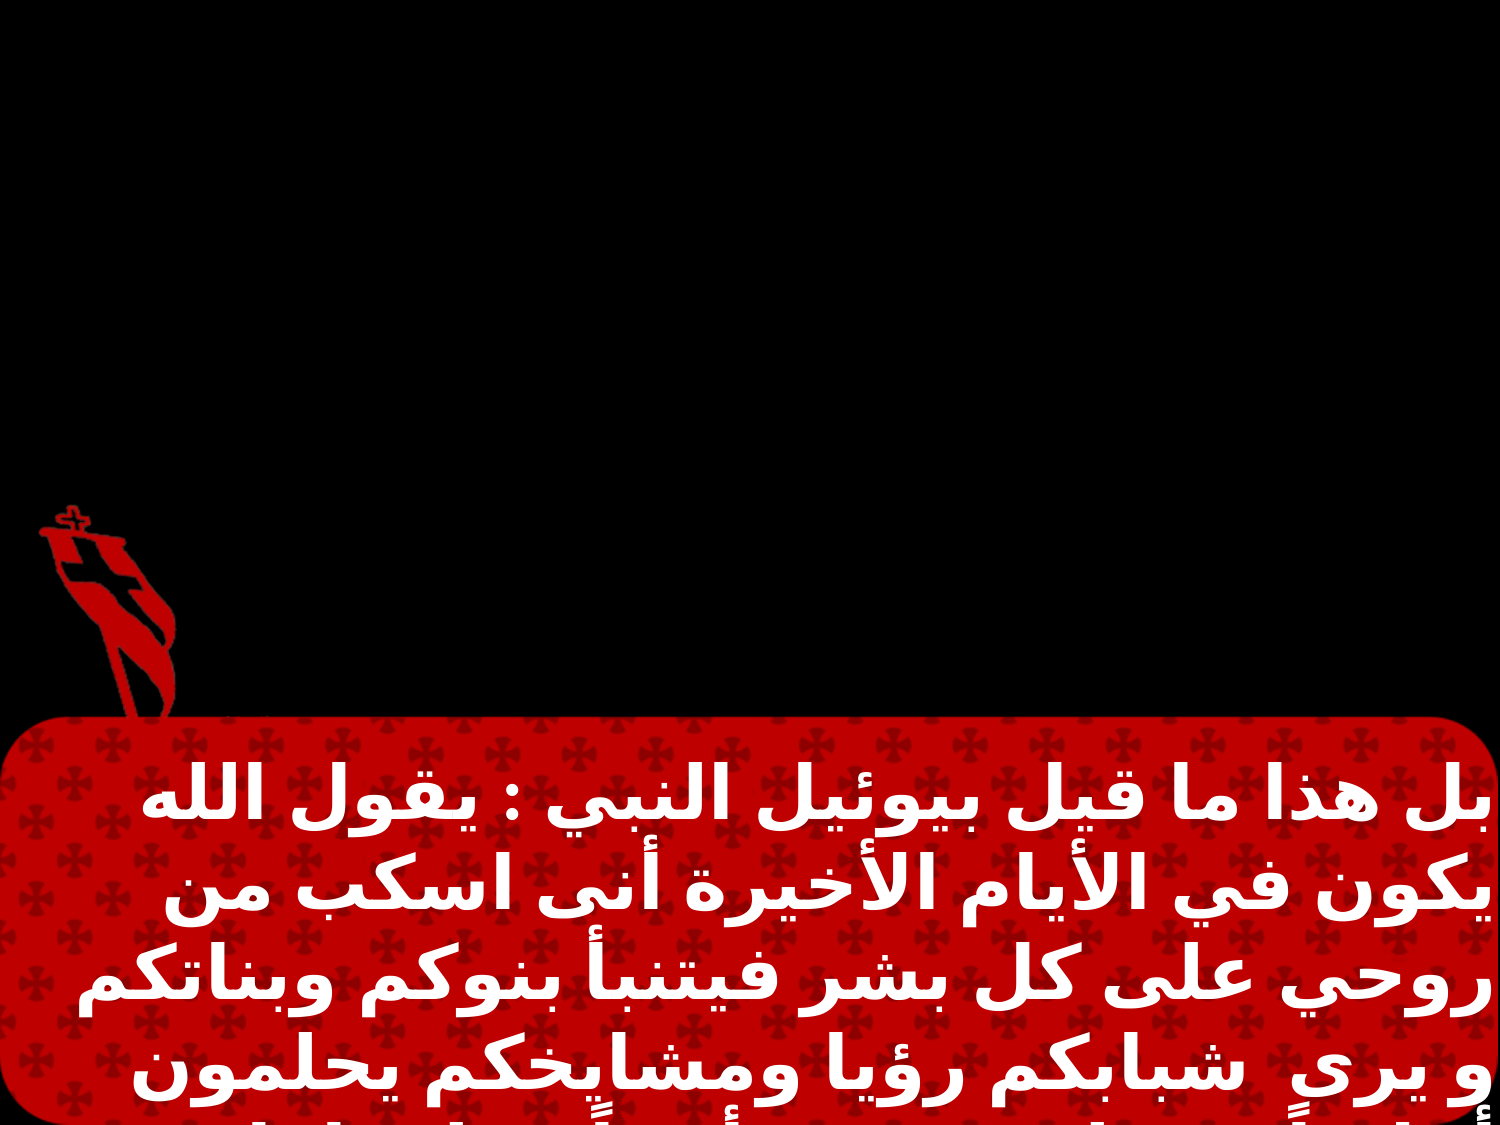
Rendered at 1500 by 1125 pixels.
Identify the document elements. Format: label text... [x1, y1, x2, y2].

text_box بل هذا ما قيل بيوئيل النبي : يقول الله يكون في الأيام الأخيرة أنى اسكب من روحي على كل بشر فيتنبأ بنوكم وبناتكم و يرى شبابكم رؤيا ومشايخكم يحلمون أحلاماً . و على عبيدي أيضاً وعلى إمائي اسكب من روحي في تلك الأيام فيتنبأون . [12, 737, 1500, 1125]
picture [0, 410, 1498, 1125]
